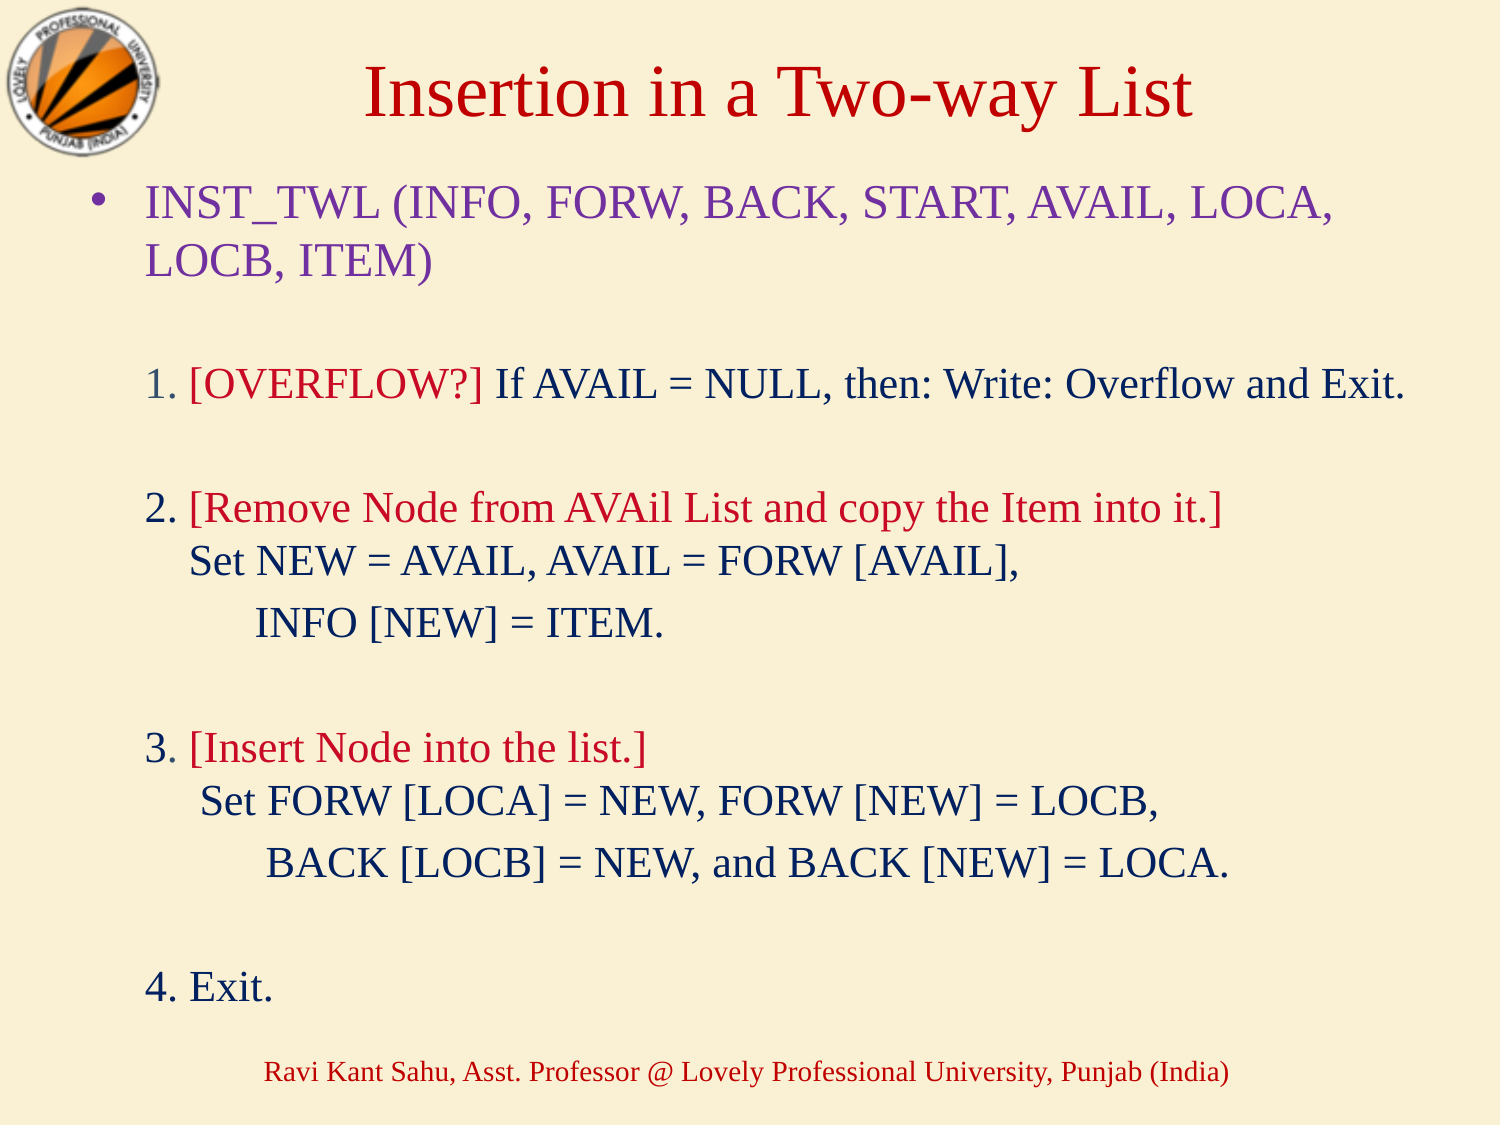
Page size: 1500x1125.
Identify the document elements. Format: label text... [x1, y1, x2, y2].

picture [0, 0, 163, 163]
title Insertion in a Two-way List [163, 0, 1450, 162]
footer Ravi Kant Sahu, Asst. Professor @ Lovely Professional University, Punjab (India) [125, 1040, 1370, 1100]
list INST_TWL (INFO, FORW, BACK, START, AVAIL, LOCA, LOCB, ITEM) 1. [OVERFLOW?] If AVAIL = NULL, then: Write: Overflow and Exit. 2. [Remove Node from AVAil List and copy the Item into it.] Set NEW = AVAIL, AVAIL = FORW [AVAIL], INFO [NEW] = ITEM. 3. [Insert Node into the list.] Set FORW [LOCA] = NEW, FORW [NEW] = LOCB, BACK [LOCB] = NEW, and BACK [NEW] = LOCA. 4. Exit. [75, 162, 1475, 1025]
